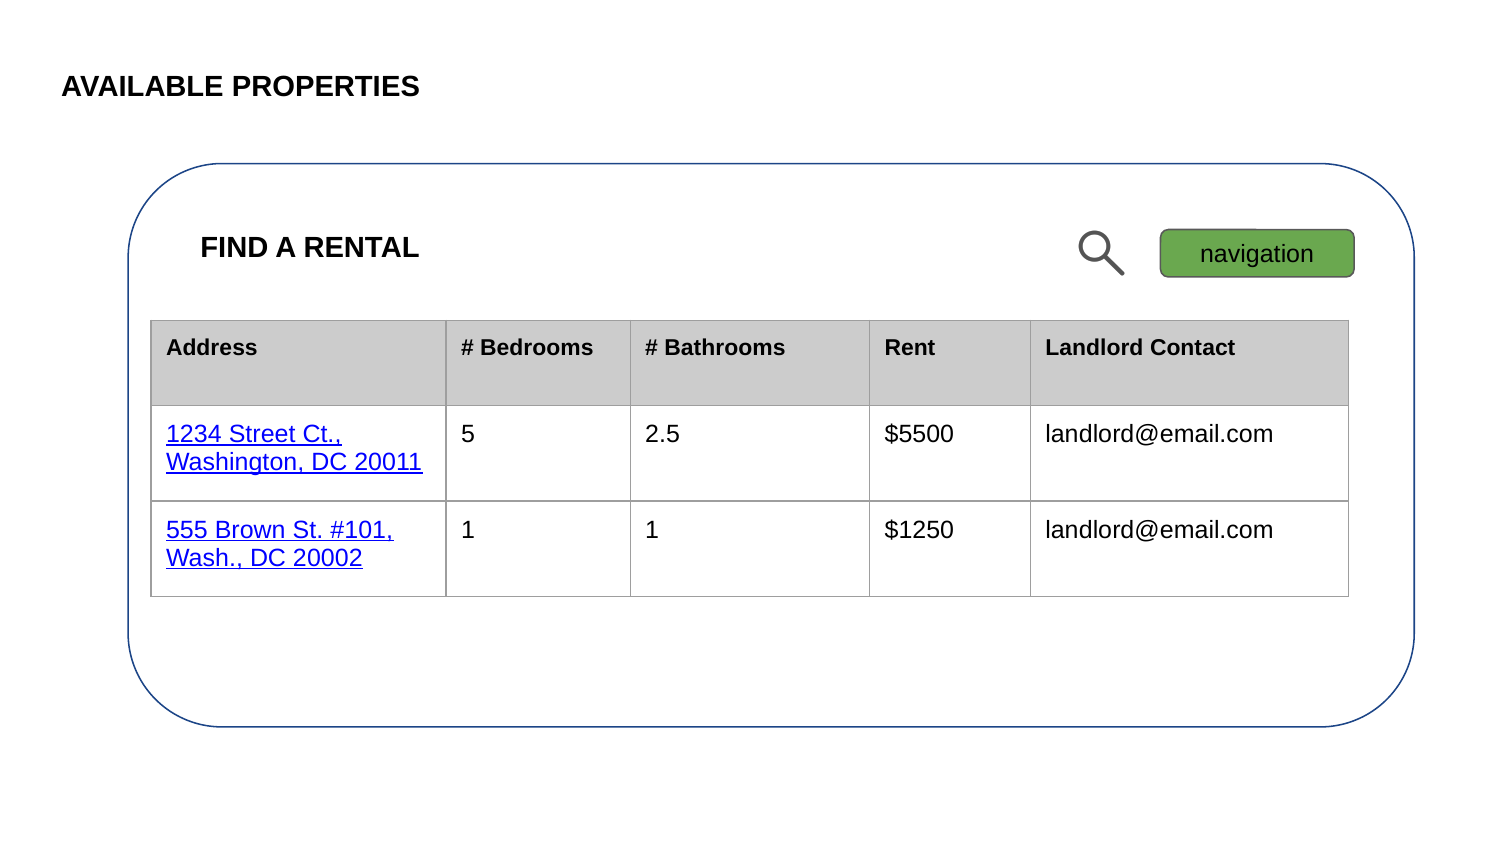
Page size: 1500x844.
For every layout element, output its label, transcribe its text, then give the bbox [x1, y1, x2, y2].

table_header # Bathrooms [631, 321, 869, 405]
text_box FIND A RENTAL [185, 213, 795, 278]
table_cell 5 [447, 406, 630, 500]
table_header # Bedrooms [447, 321, 630, 405]
table_cell 1 [631, 502, 869, 596]
table_header Landlord Contact [1031, 321, 1348, 405]
table_cell landlord@email.com [1031, 502, 1348, 596]
text_box AVAILABLE PROPERTIES [46, 52, 834, 118]
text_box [1160, 222, 1355, 284]
text_box [128, 163, 1415, 727]
table_cell 1 [447, 502, 630, 596]
table_cell 1234 Street Ct., Washington, DC 20011 [152, 406, 445, 500]
table_header Address [152, 321, 445, 405]
table_cell landlord@email.com [1031, 406, 1348, 500]
table_cell $5500 [870, 406, 1030, 500]
table_cell $1250 [870, 502, 1030, 596]
table_cell 2.5 [631, 406, 869, 500]
picture [1074, 226, 1129, 281]
table_header Rent [870, 321, 1030, 405]
table_cell 555 Brown St. #101, Wash., DC 20002 [152, 502, 445, 596]
